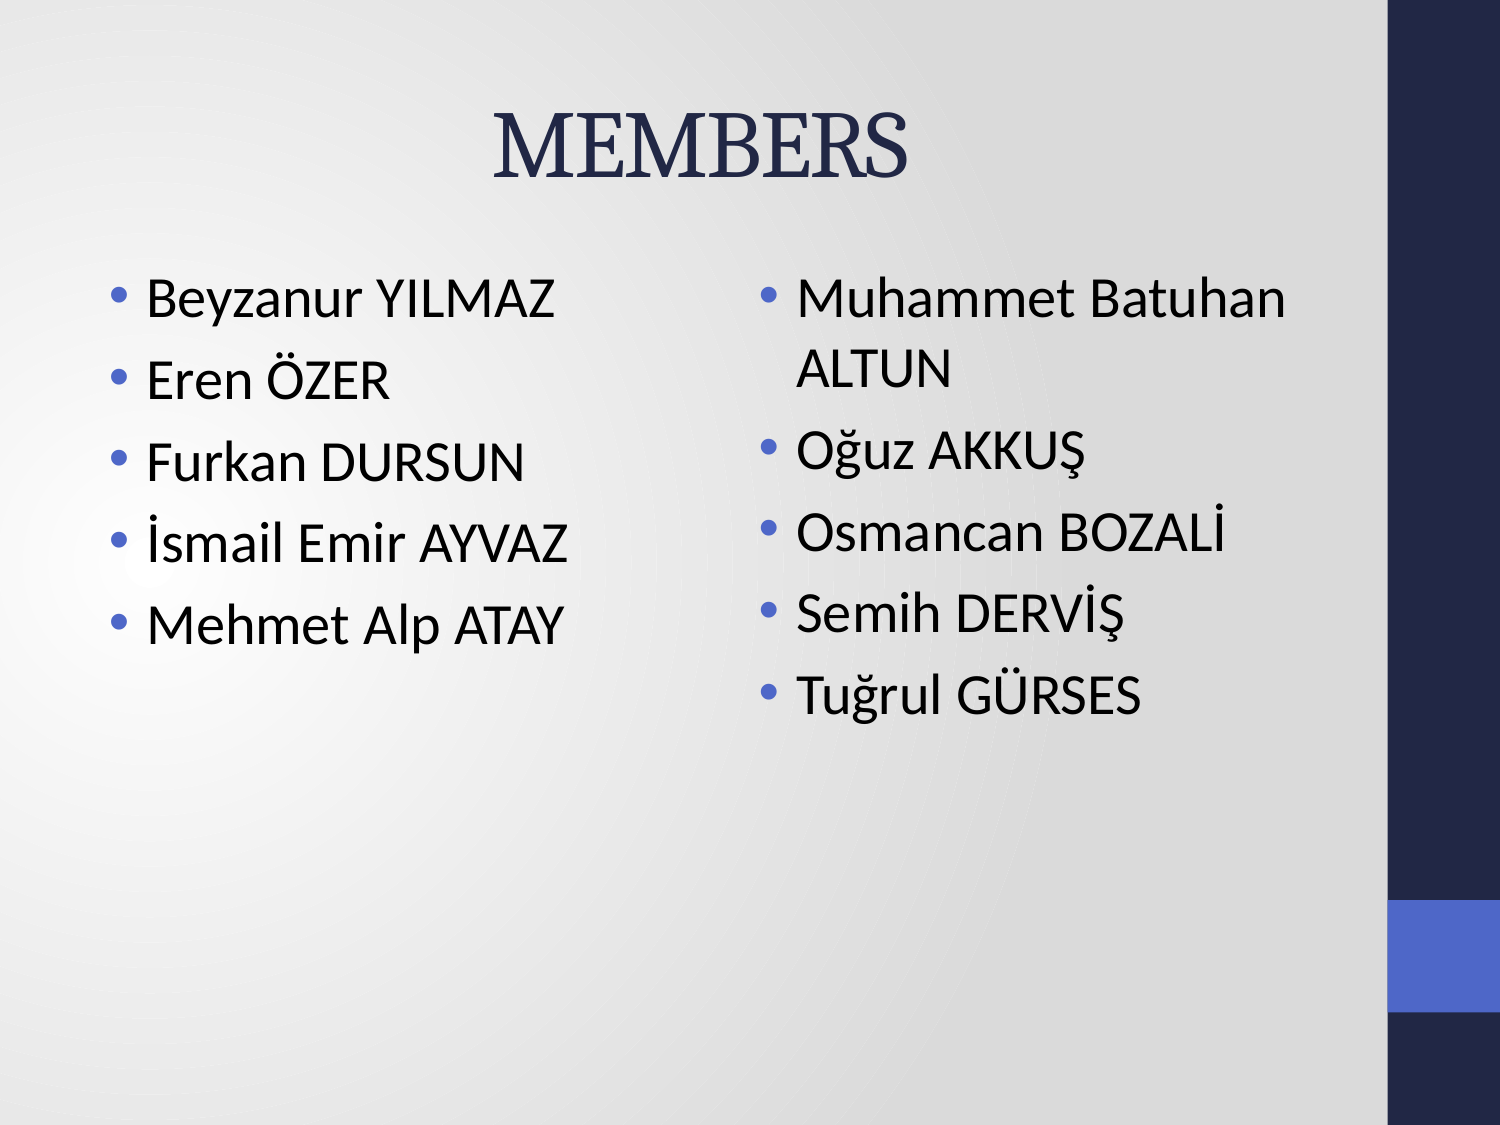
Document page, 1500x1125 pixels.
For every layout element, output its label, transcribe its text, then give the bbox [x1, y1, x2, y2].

title MEMBERS [75, 45, 1325, 233]
list Muhammet Batuhan ALTUN Oğuz AKKUŞ Osmancan BOZALİ Semih DERVİŞ Tuğrul GÜRSES [725, 251, 1325, 1005]
list Beyzanur YILMAZ Eren ÖZER Furkan DURSUN İsmail Emir AYVAZ Mehmet Alp ATAY [75, 251, 675, 1005]
